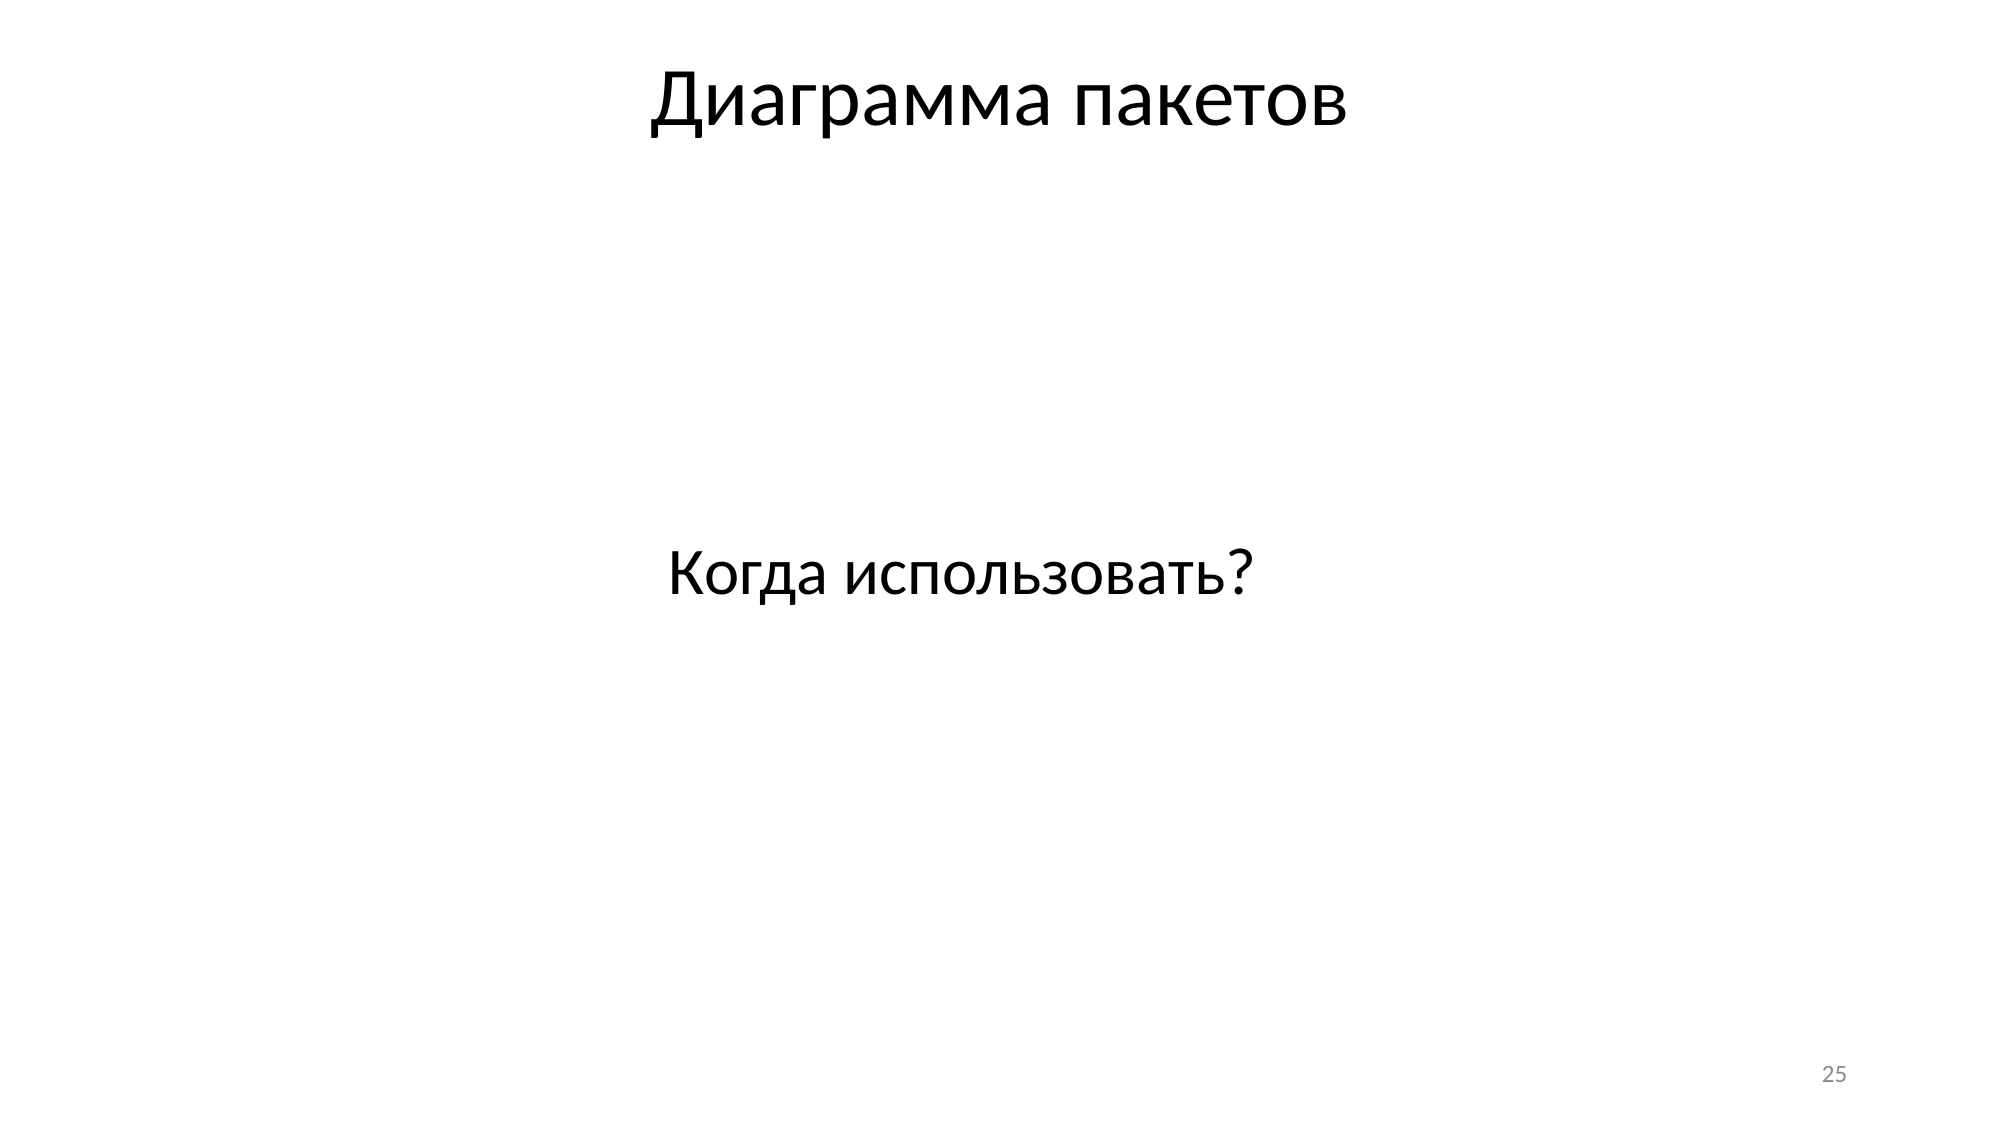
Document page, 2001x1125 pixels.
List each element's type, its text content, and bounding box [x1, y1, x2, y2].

text_box Диаграмма пакетов [0, 35, 2000, 150]
slide_number 25 [1412, 1042, 1863, 1103]
text_box Когда использовать? [599, 520, 1327, 615]
